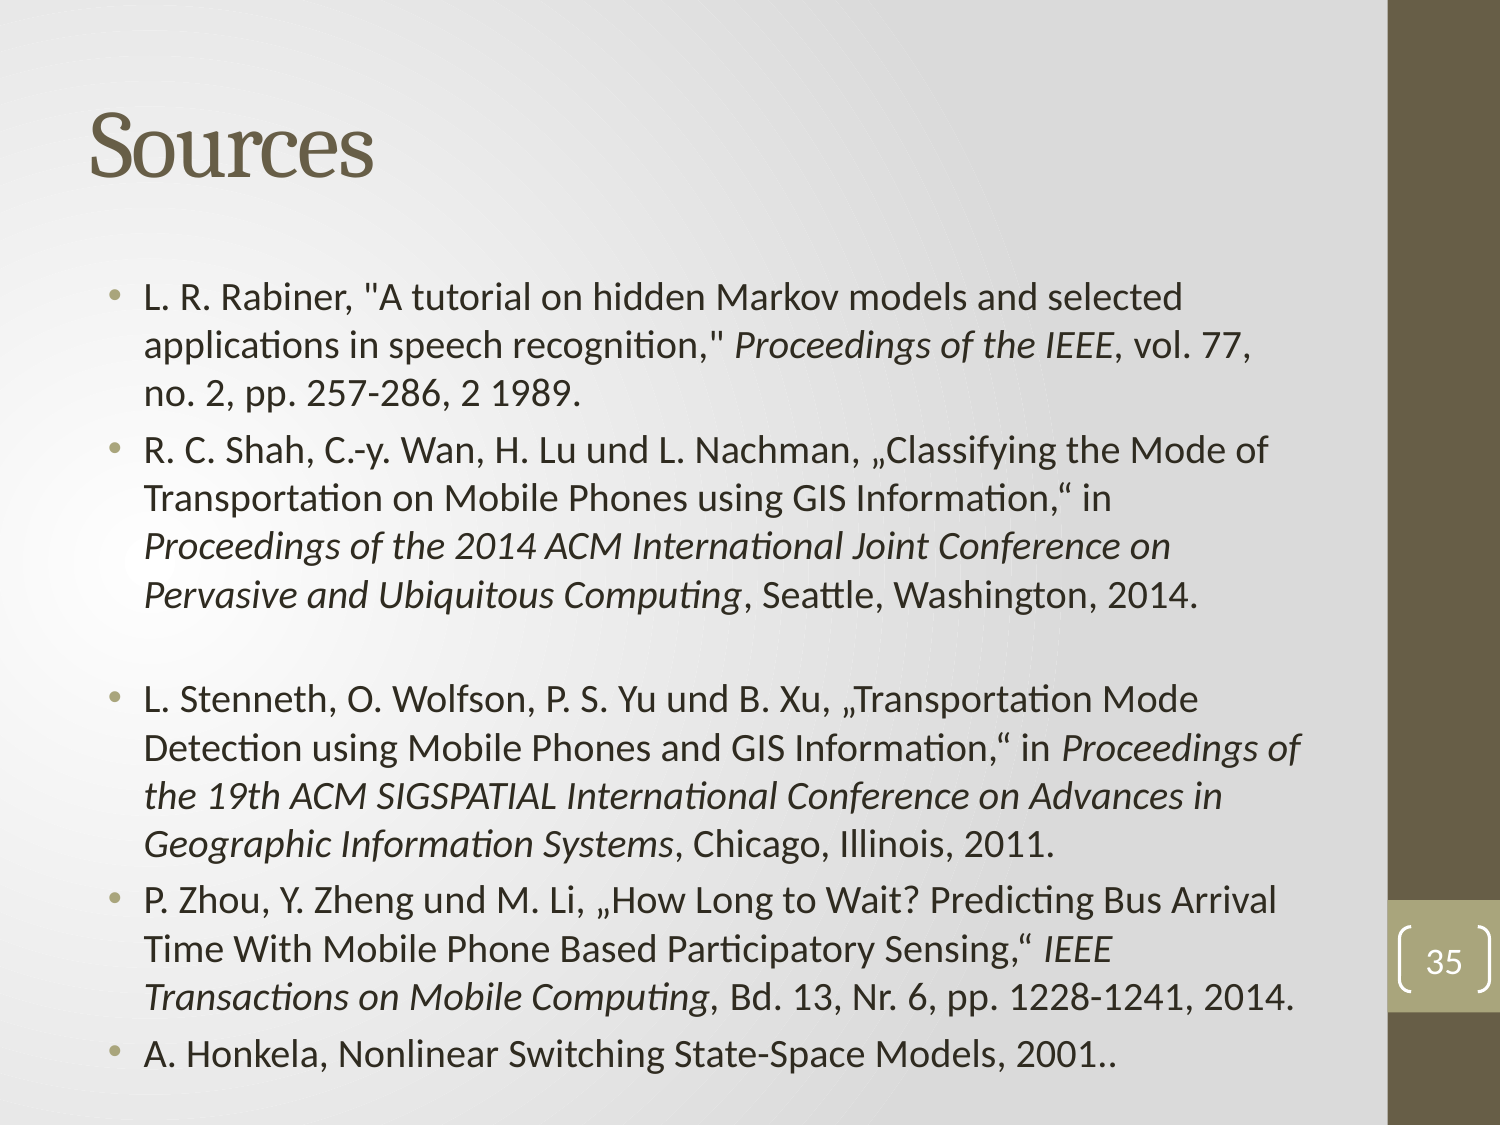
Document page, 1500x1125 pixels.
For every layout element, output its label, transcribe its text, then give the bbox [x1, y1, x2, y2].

slide_number 35 [1397, 925, 1492, 994]
list L. R. Rabiner, "A tutorial on hidden Markov models and selected applications in speech recognition," Proceedings of the IEEE, vol. 77, no. 2, pp. 257-286, 2 1989. R. C. Shah, C.-y. Wan, H. Lu und L. Nachman, „Classifying the Mode of Transportation on Mobile Phones using GIS Information,“ in Proceedings of the 2014 ACM International Joint Conference on Pervasive and Ubiquitous Computing, Seattle, Washington, 2014. L. Stenneth, O. Wolfson, P. S. Yu und B. Xu, „Transportation Mode Detection using Mobile Phones and GIS Information,“ in Proceedings of the 19th ACM SIGSPATIAL International Conference on Advances in Geographic Information Systems, Chicago, Illinois, 2011. P. Zhou, Y. Zheng und M. Li, „How Long to Wait? Predicting Bus Arrival Time With Mobile Phone Based Participatory Sensing,“ IEEE Transactions on Mobile Computing, Bd. 13, Nr. 6, pp. 1228-1241, 2014. A. Honkela, Nonlinear Switching State-Space Models, 2001.. [75, 262, 1325, 1106]
title Sources [75, 45, 1325, 233]
